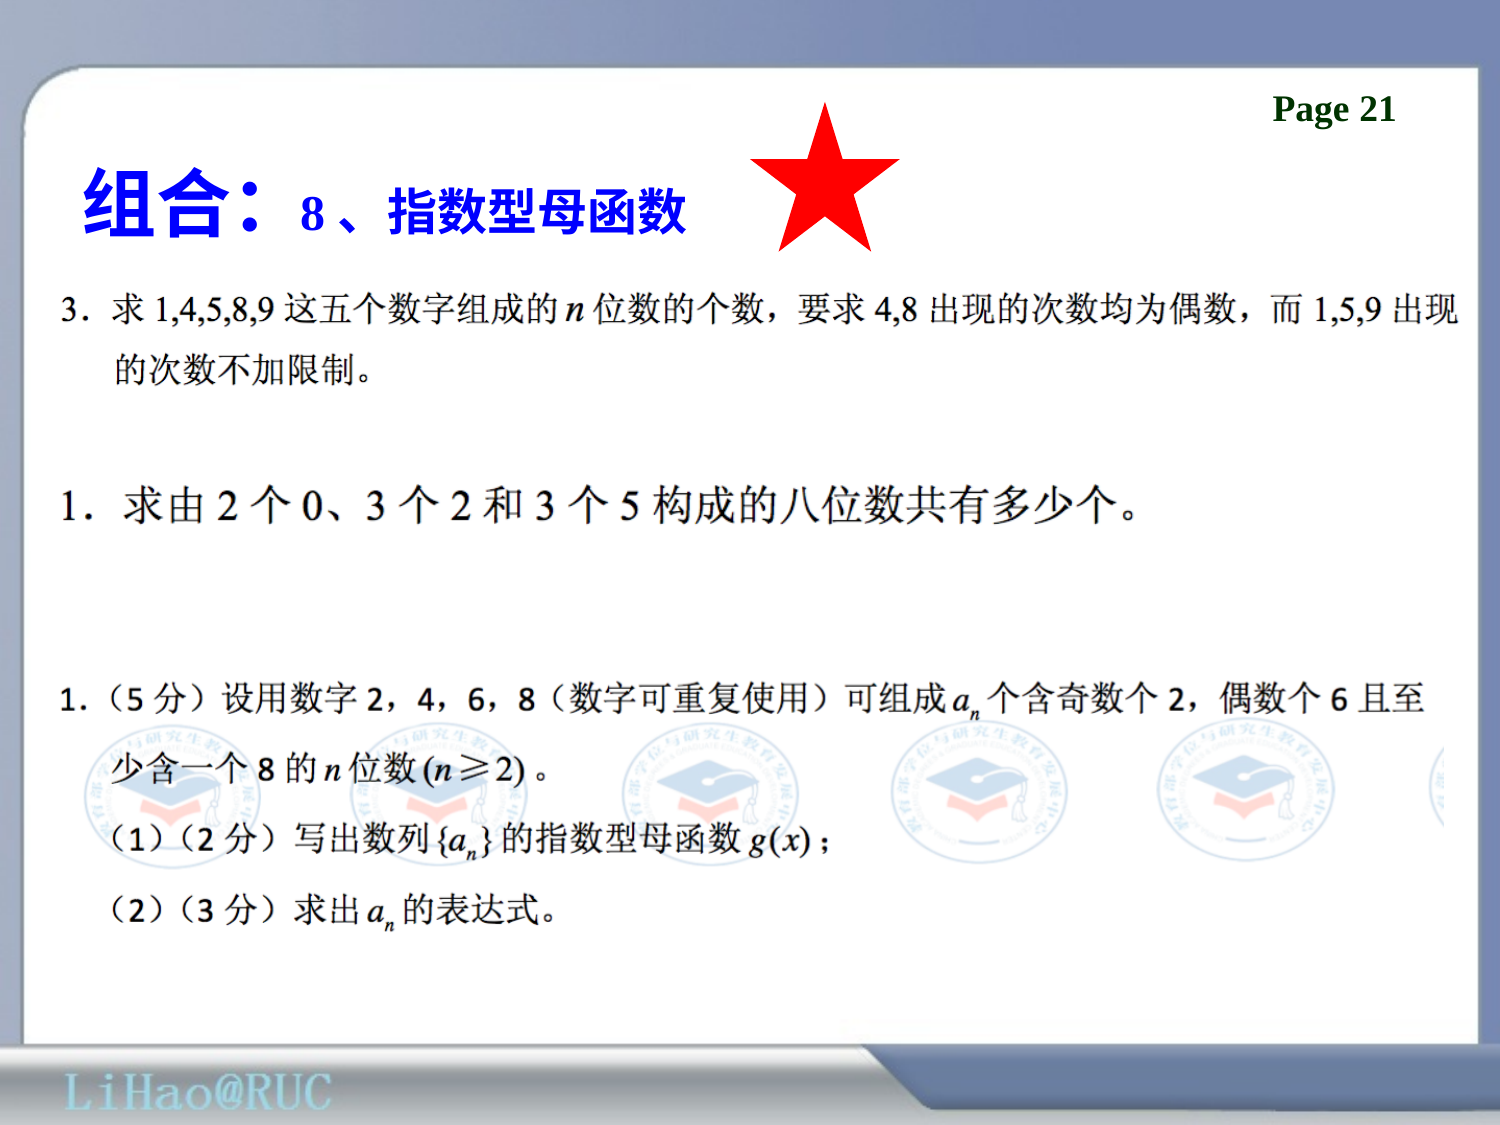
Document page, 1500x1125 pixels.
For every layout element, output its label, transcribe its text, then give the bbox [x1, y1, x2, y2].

text_box 组合： [66, 148, 321, 254]
text_box [749, 101, 900, 252]
text_box 8、指数型母函数 [285, 172, 702, 248]
picture [0, 0, 1500, 1125]
